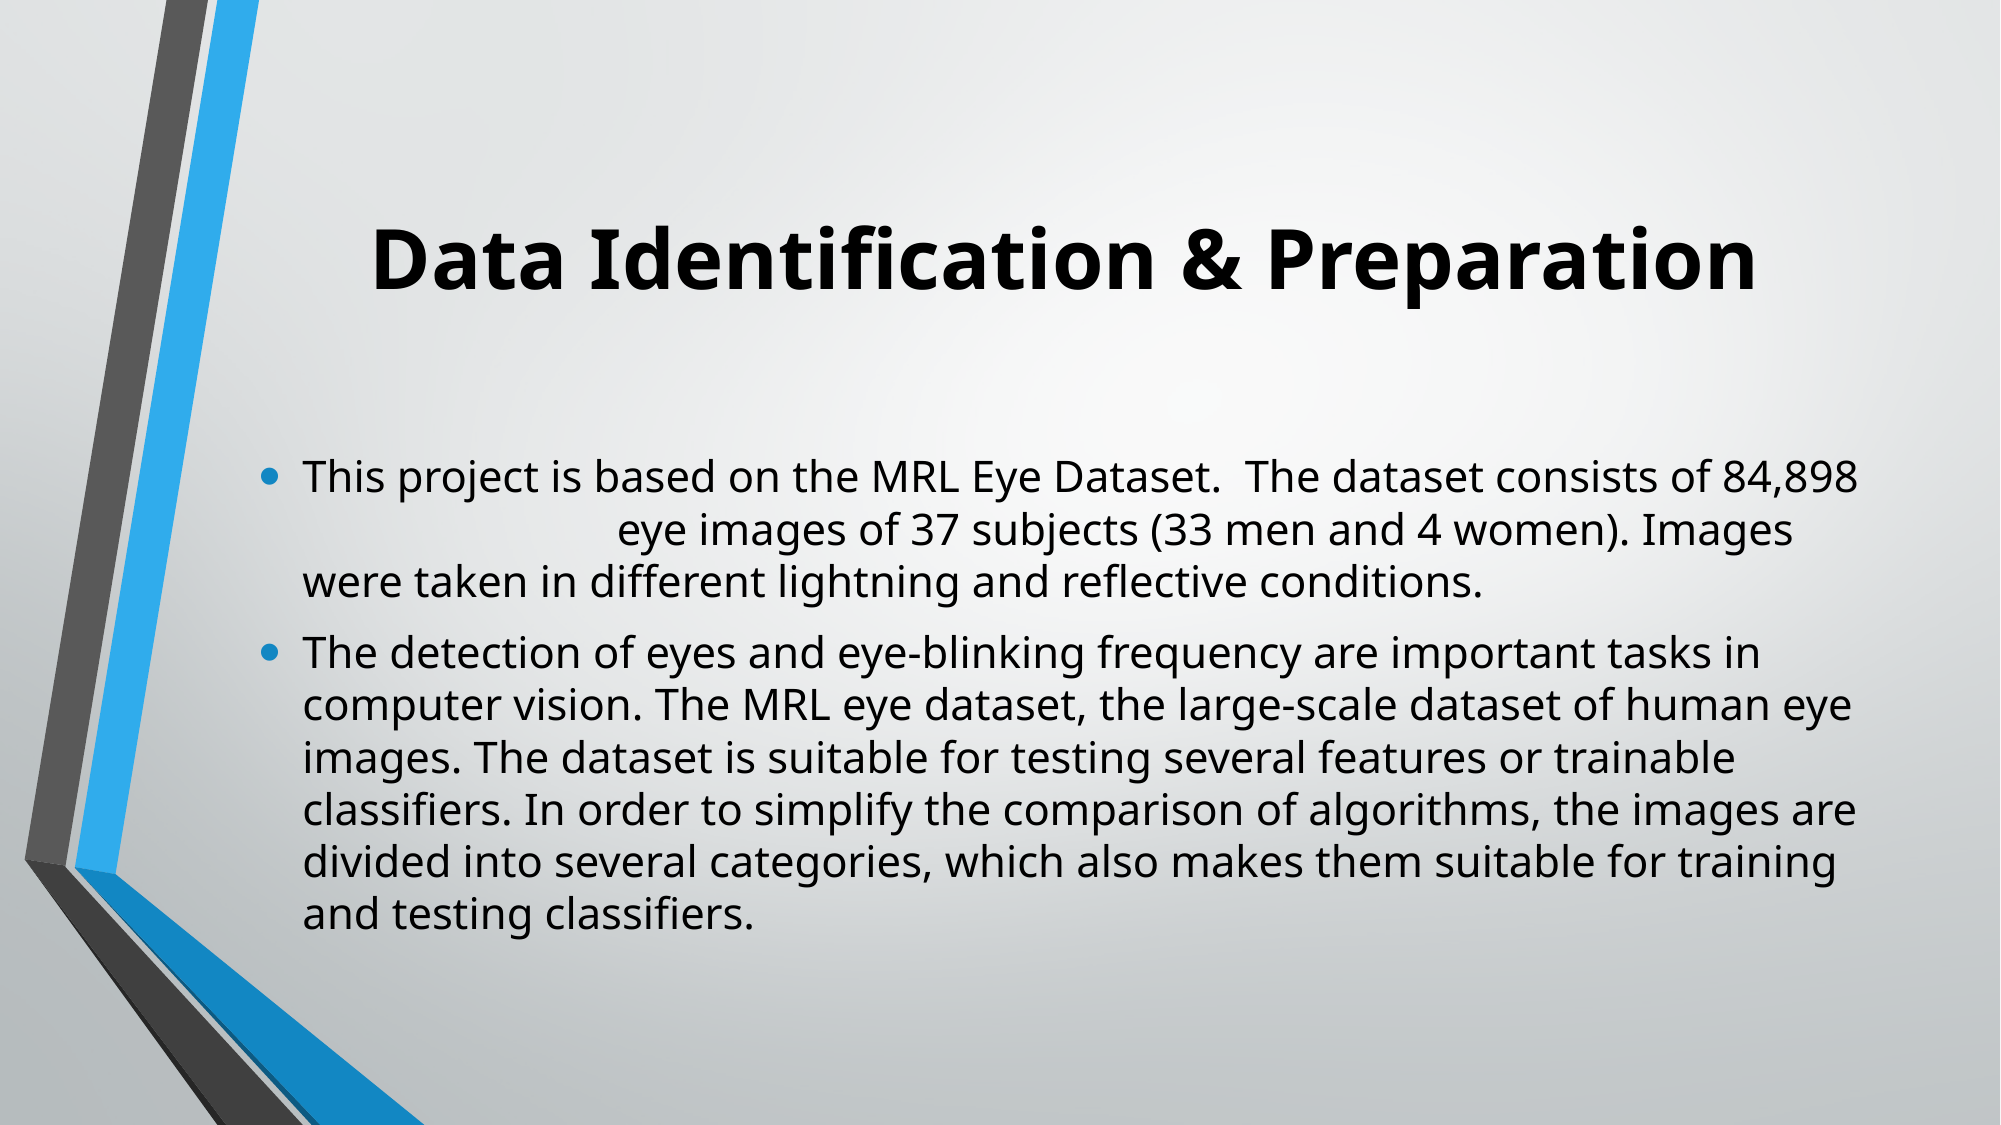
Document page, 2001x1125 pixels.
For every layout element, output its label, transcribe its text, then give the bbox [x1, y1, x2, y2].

title Data Identification & Preparation [243, 112, 1887, 400]
list This project is based on the MRL Eye Dataset. The dataset consists of 84,898 eye images of 37 subjects (33 men and 4 women). Images were taken in different lightning and reflective conditions. The detection of eyes and eye-blinking frequency are important tasks in computer vision. The MRL eye dataset, the large-scale dataset of human eye images. The dataset is suitable for testing several features or trainable classifiers. In order to simplify the comparison of algorithms, the images are divided into several categories, which also makes them suitable for training and testing classifiers. [243, 437, 1887, 950]
